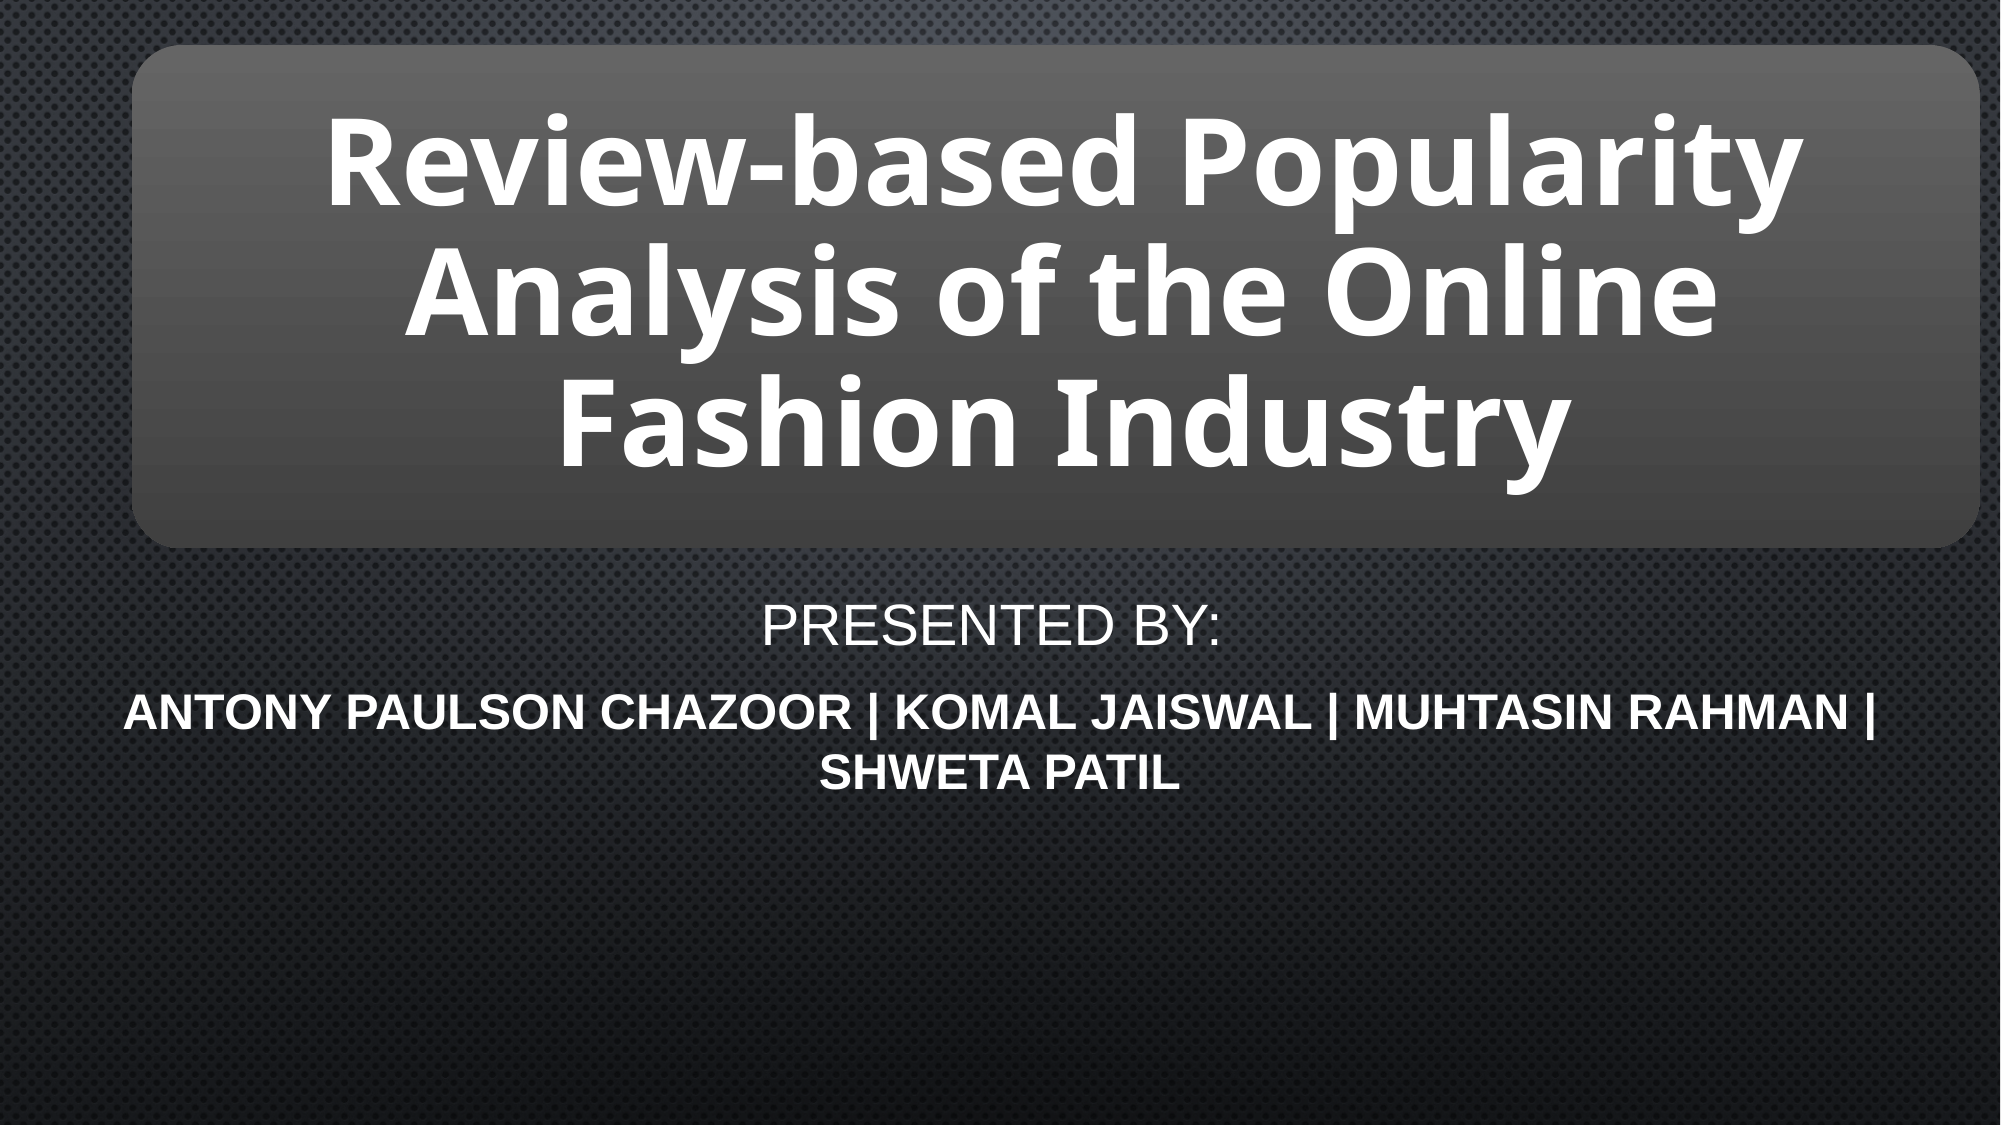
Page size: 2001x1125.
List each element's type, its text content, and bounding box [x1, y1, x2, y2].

subtitle presented by: Antony Paulson Chazoor | Komal Jaiswal | Muhtasin Rahman | Shweta Patil [0, 503, 2000, 1100]
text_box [131, 44, 1982, 549]
